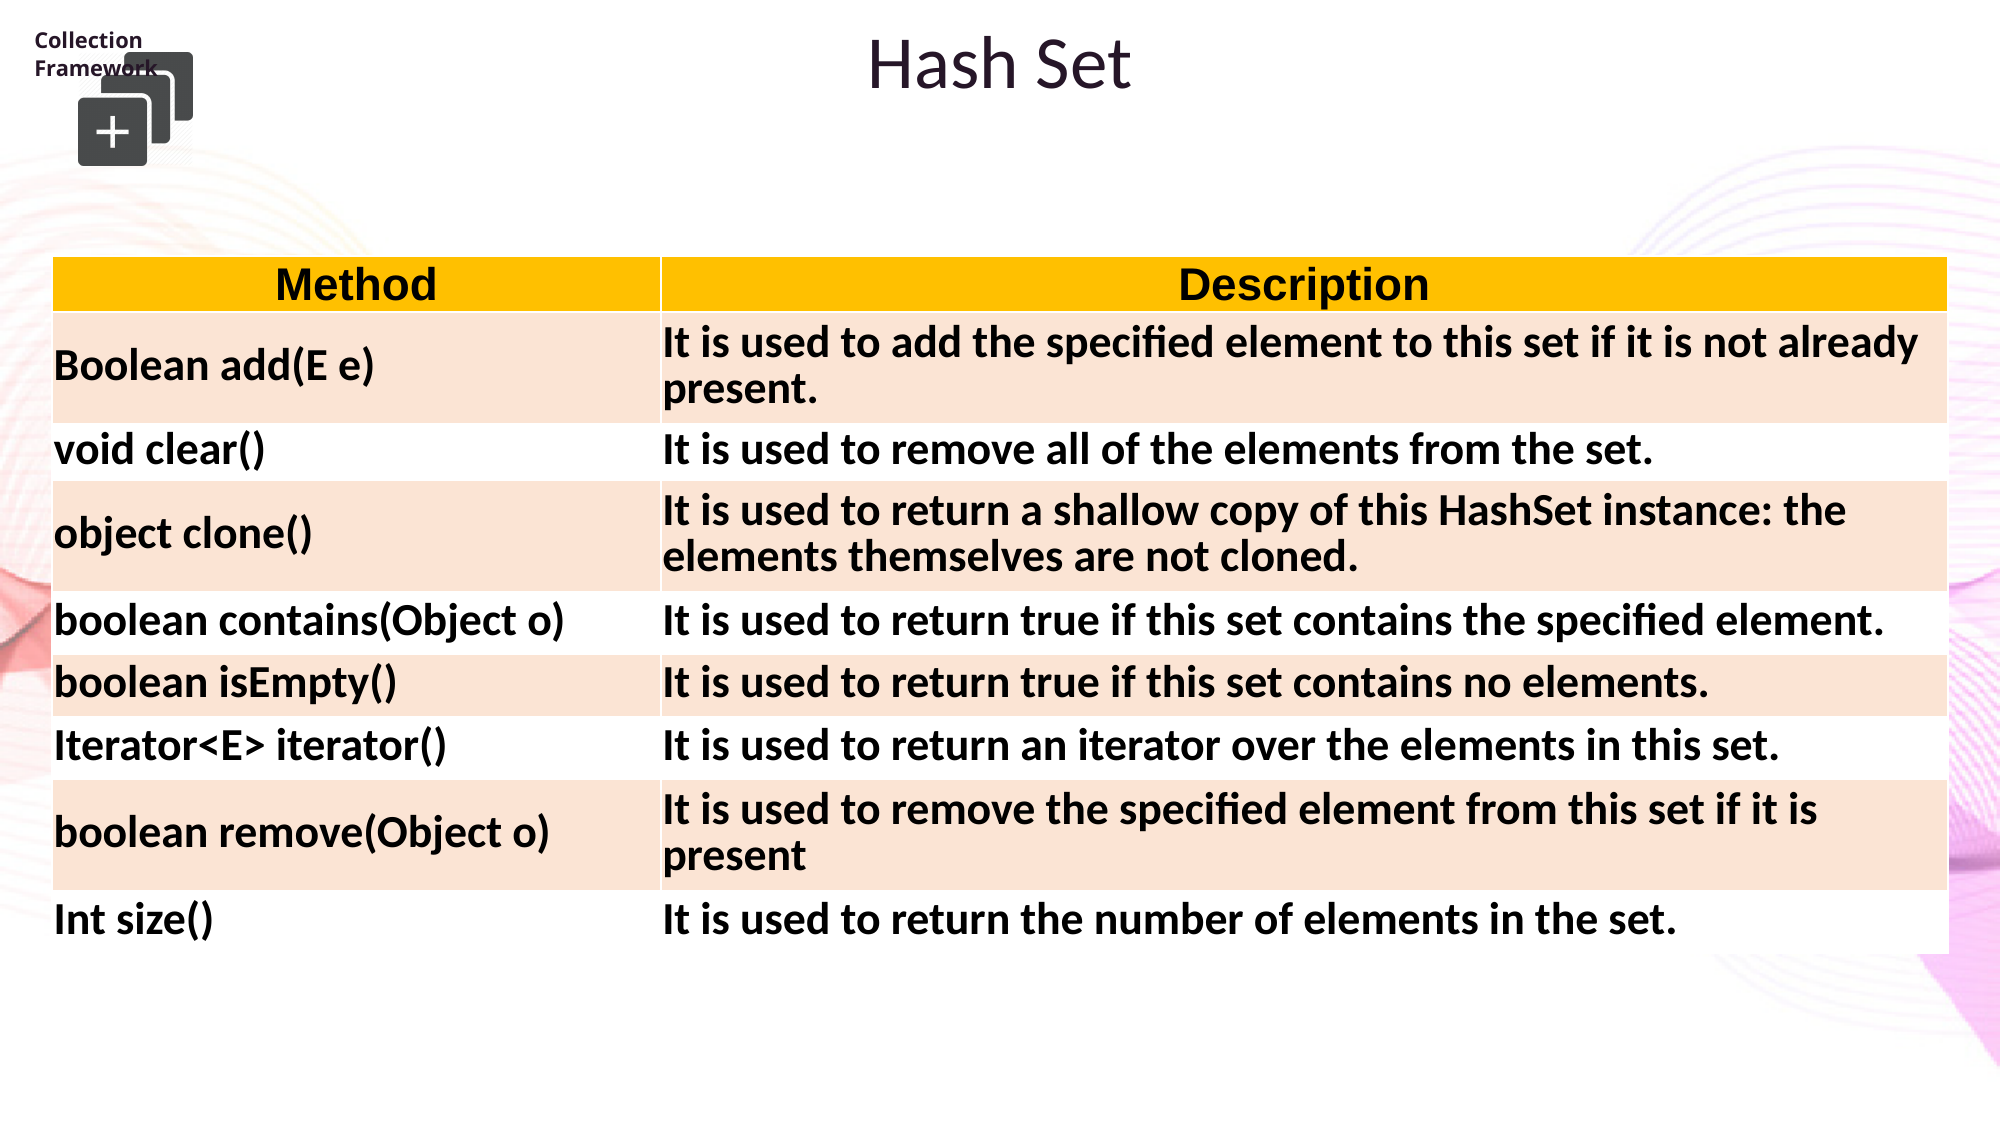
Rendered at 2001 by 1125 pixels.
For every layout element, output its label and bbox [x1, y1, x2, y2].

picture [0, 0, 2000, 1125]
text_box [19, 17, 266, 166]
